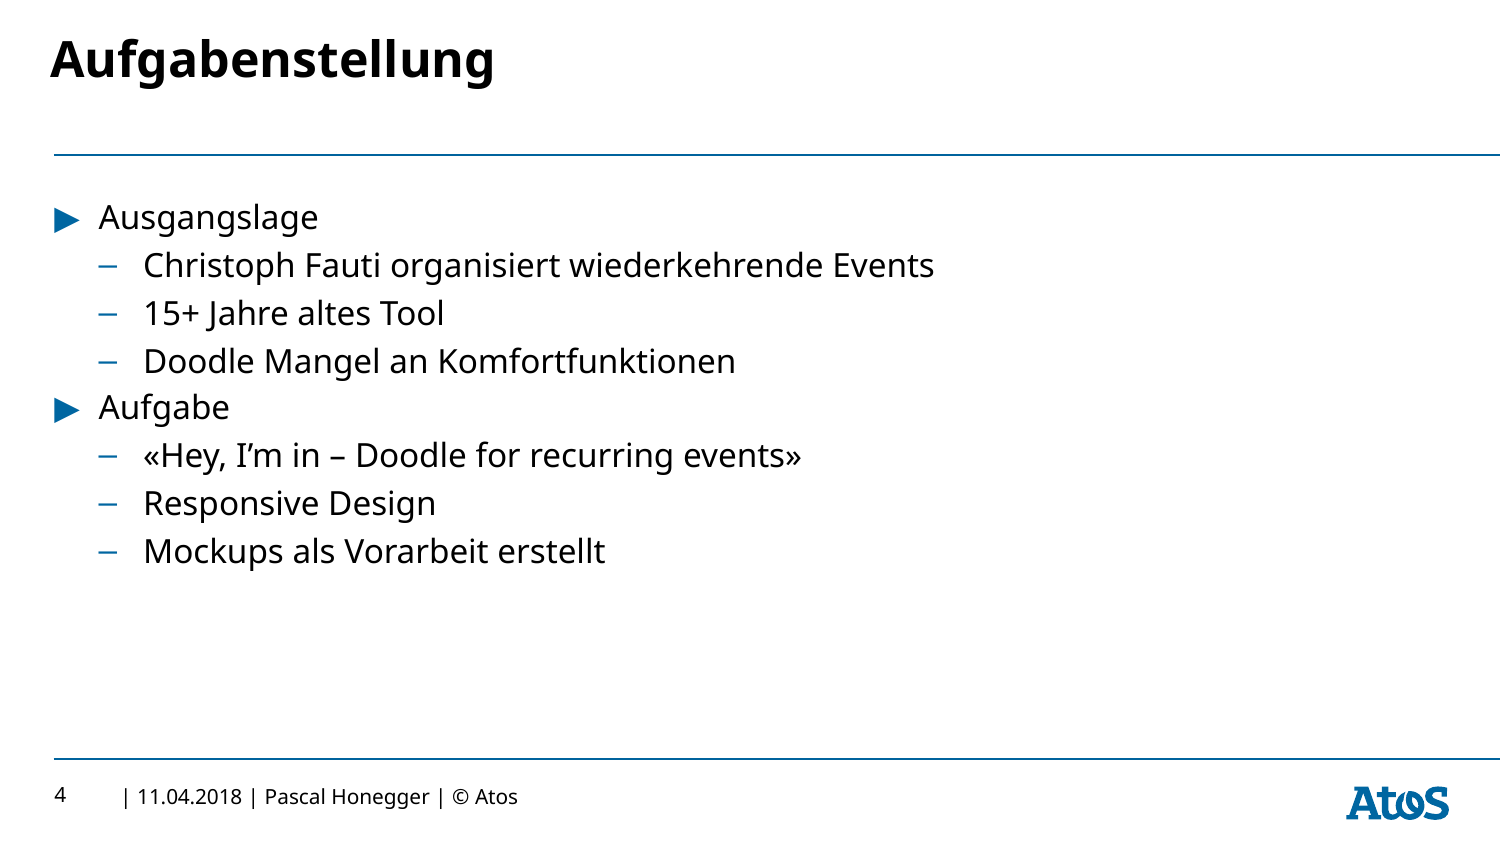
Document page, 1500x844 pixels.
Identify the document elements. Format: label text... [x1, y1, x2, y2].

title Aufgabenstellung [35, 20, 1471, 139]
list Ausgangslage Christoph Fauti organisiert wiederkehrende Events 15+ Jahre altes Tool Doodle Mangel an Komfortfunktionen Aufgabe «Hey, I’m in – Doodle for recurring events» Responsive Design Mockups als Vorarbeit erstellt [39, 188, 1475, 759]
slide_number 4 [39, 778, 113, 814]
